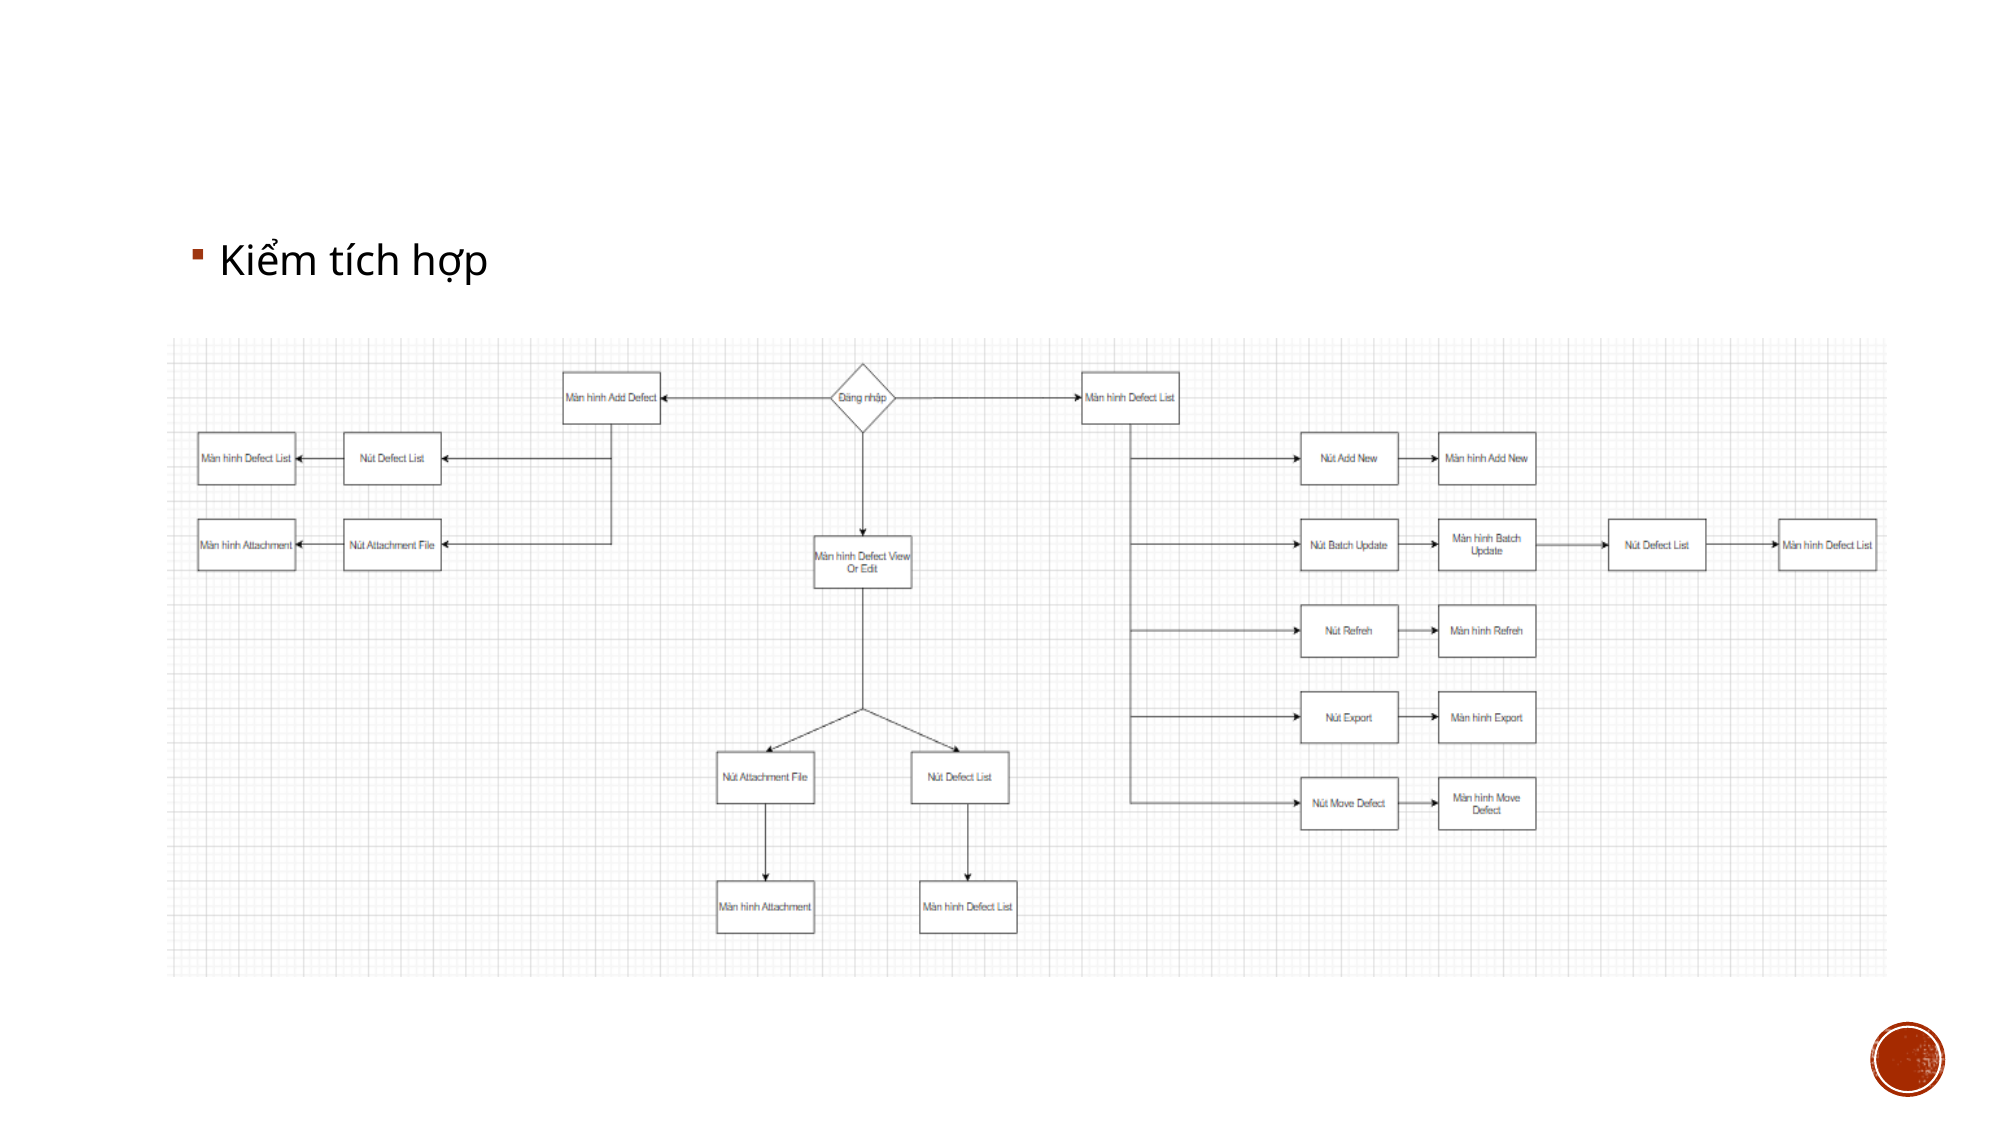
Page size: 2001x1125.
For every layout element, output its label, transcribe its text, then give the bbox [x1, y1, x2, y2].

picture [167, 338, 1886, 975]
list Kiểm tích hợp [174, 231, 1825, 337]
